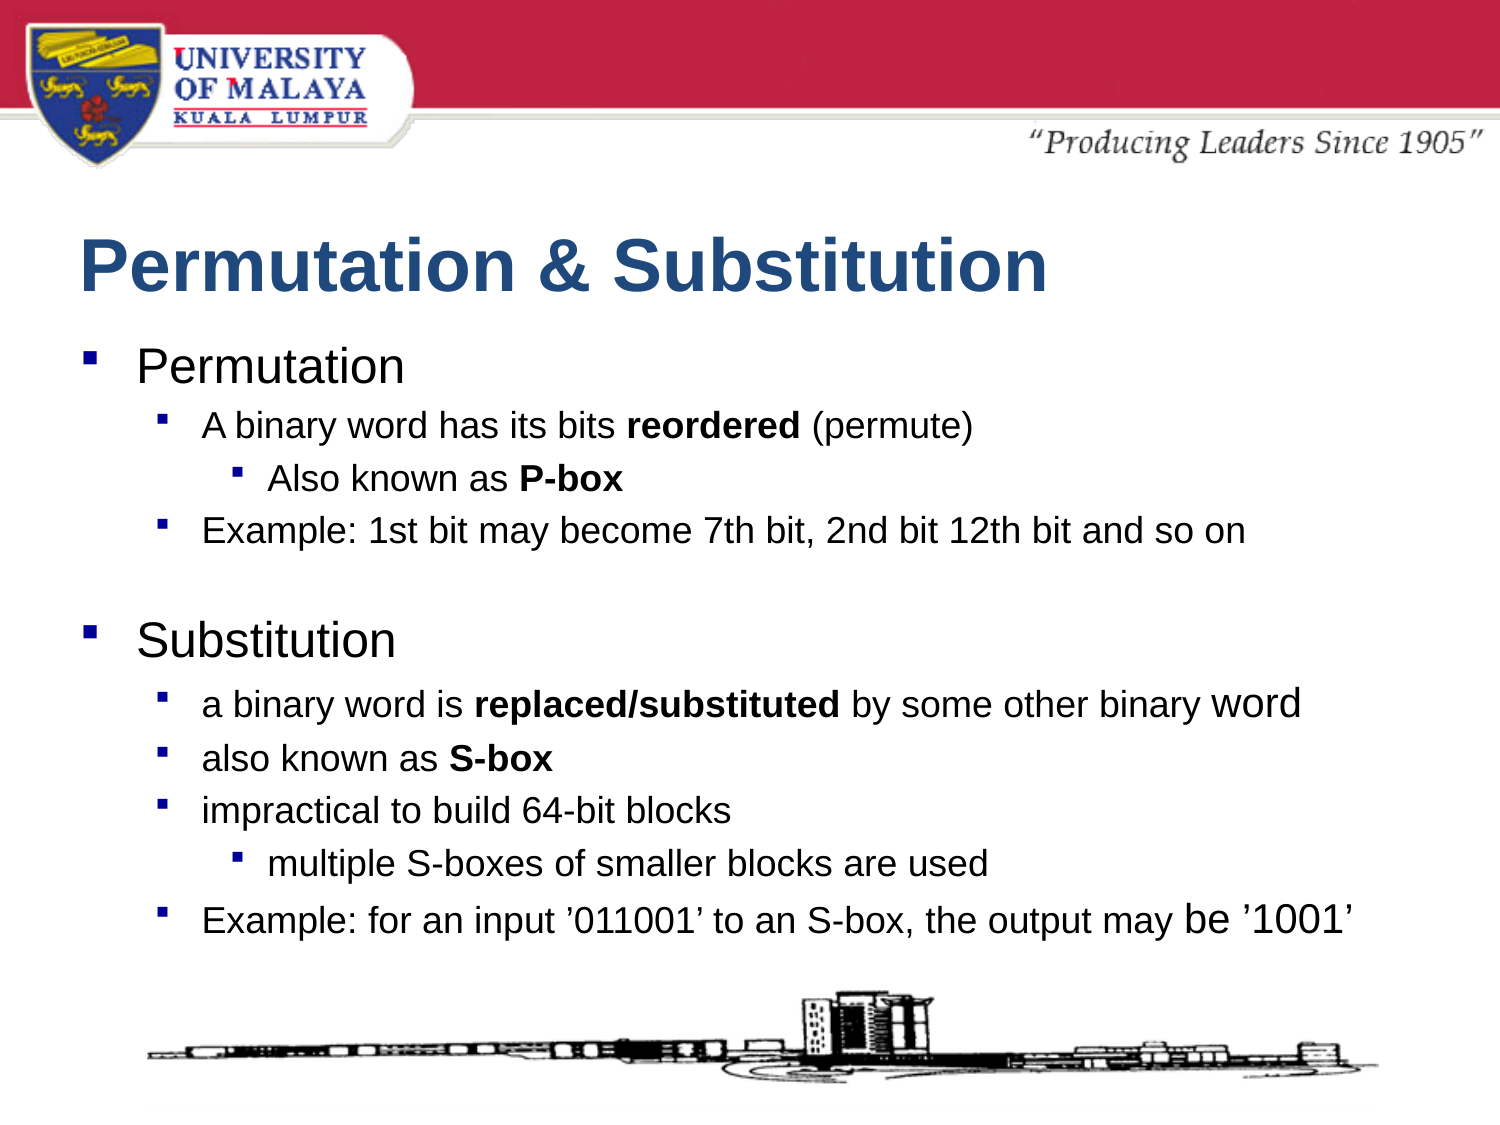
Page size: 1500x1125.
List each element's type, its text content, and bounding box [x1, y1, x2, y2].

picture [0, 0, 1500, 169]
list Permutation A binary word has its bits reordered (permute) Also known as P-box Example: 1st bit may become 7th bit, 2nd bit 12th bit and so on Substitution a binary word is replaced/substituted by some other binary word also known as S-box impractical to build 64-bit blocks multiple S-boxes of smaller blocks are used Example: for an input ’011001’ to an S-box, the output may be ’1001’ [64, 326, 1451, 988]
picture [147, 989, 1379, 1106]
title Permutation & Substitution [64, 150, 1448, 315]
